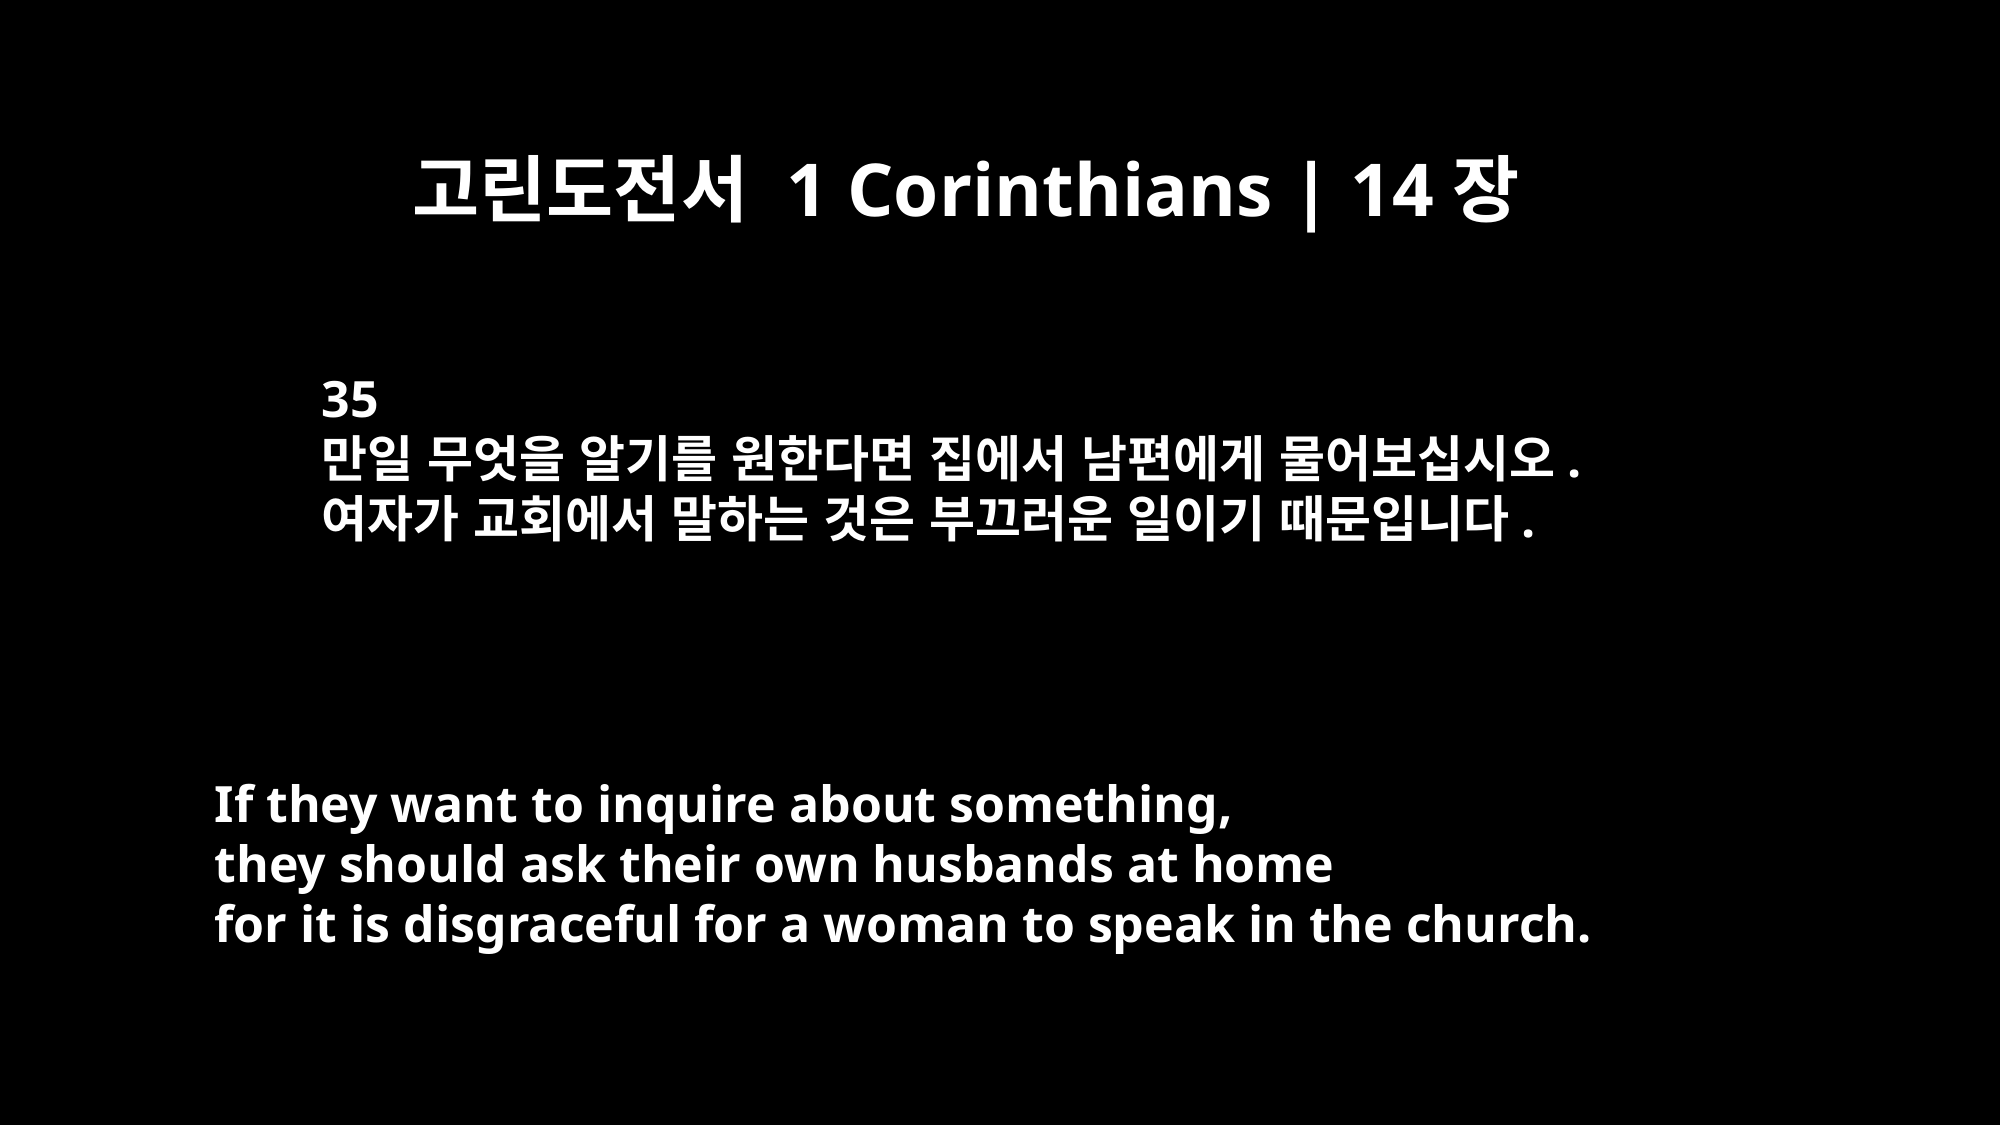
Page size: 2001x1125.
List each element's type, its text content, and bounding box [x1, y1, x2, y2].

text_box 고린도전서 1 Corinthians | 14장 [397, 136, 1535, 239]
text_box 35 만일 무엇을 알기를 원한다면 집에서 남편에게 물어보십시오. 여자가 교회에서 말하는 것은 부끄러운 일이기 때문입니다. [306, 359, 1610, 555]
text_box If they want to inquire about something, they should ask their own husbands at home for it is disgraceful for a woman to speak in the church. [199, 764, 1608, 960]
